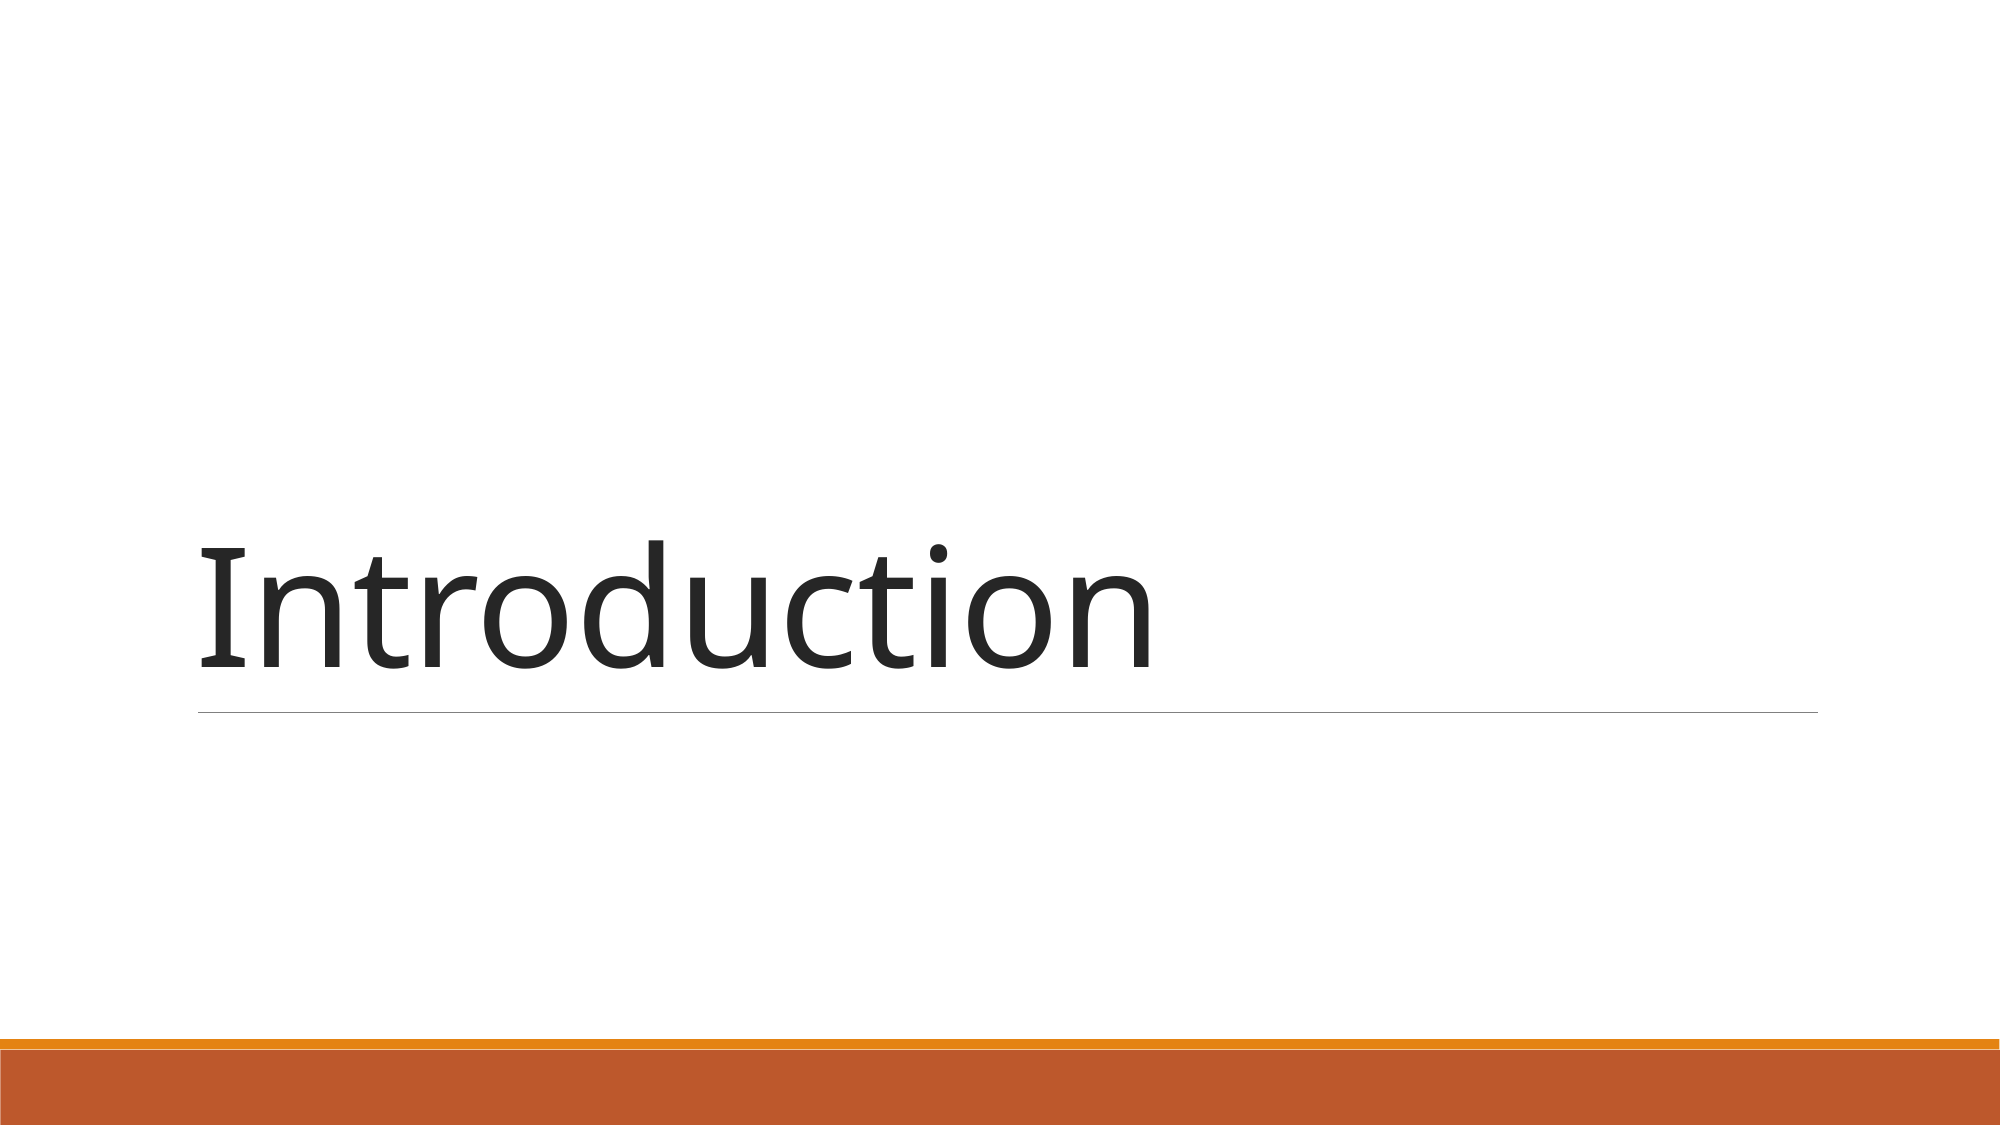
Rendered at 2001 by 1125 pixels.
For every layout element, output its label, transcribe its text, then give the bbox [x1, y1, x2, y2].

title Introduction [180, 124, 1830, 710]
